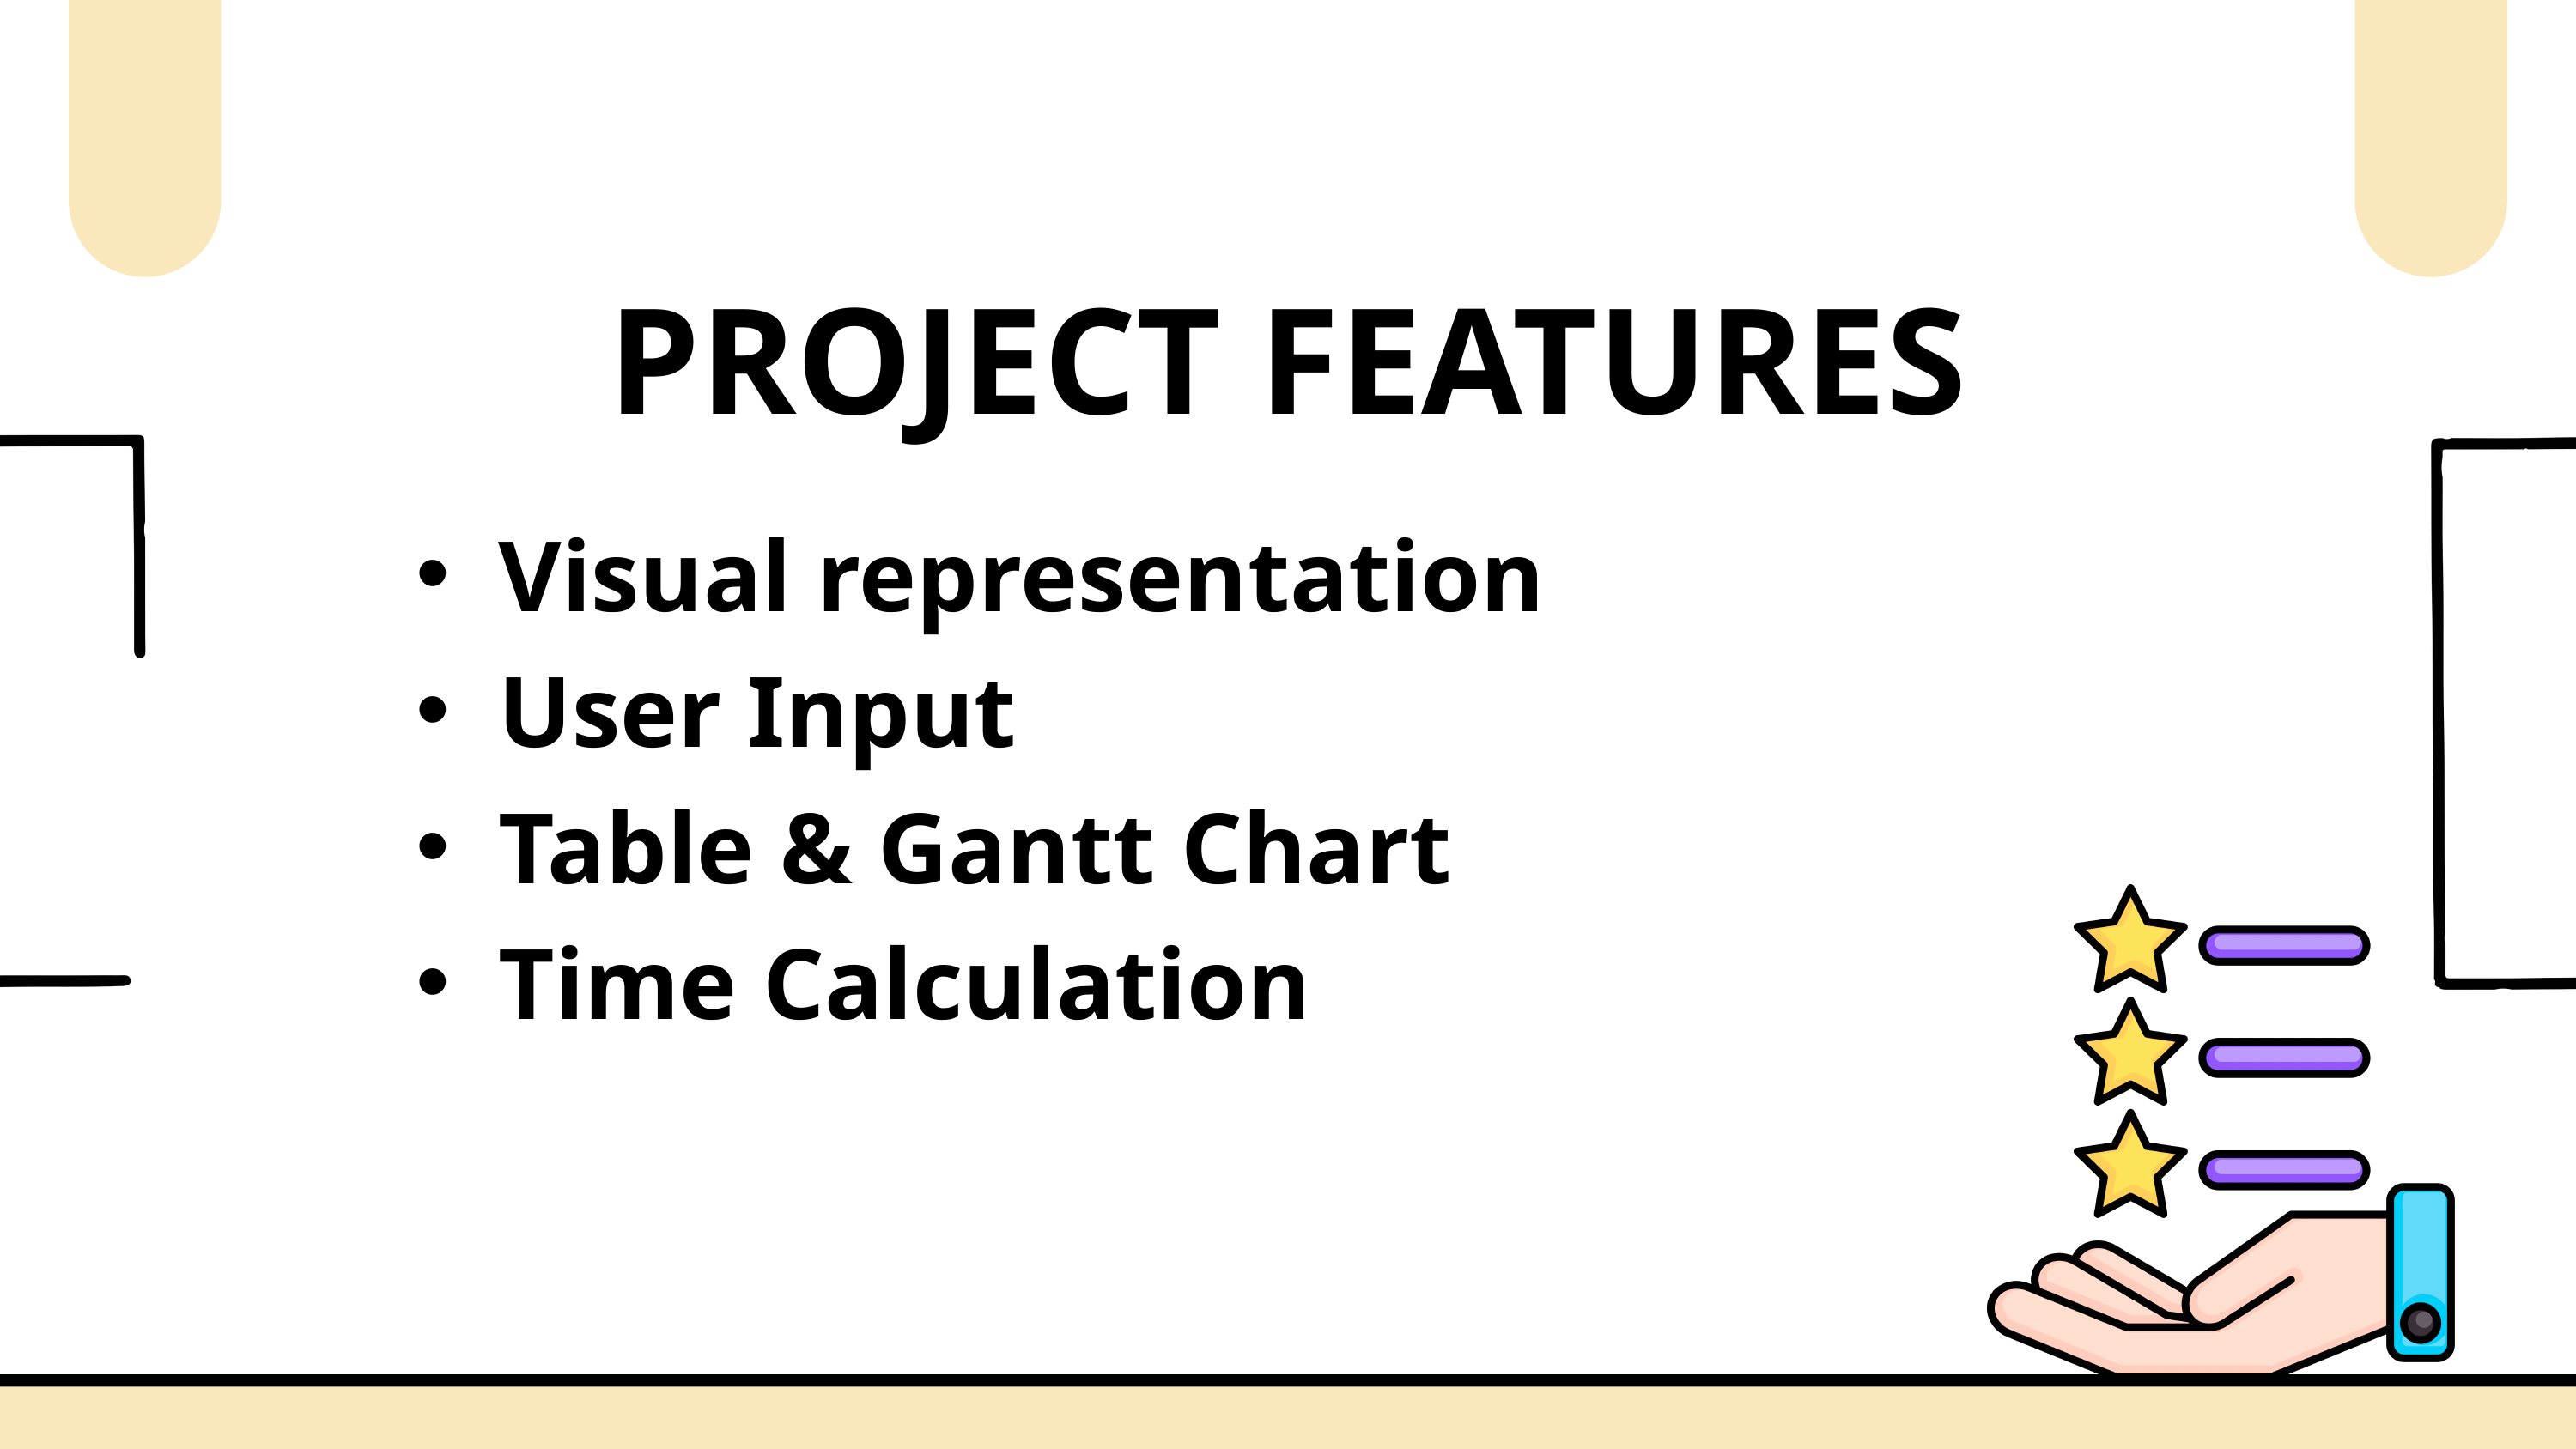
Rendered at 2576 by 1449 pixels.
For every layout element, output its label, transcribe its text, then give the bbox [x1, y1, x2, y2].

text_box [68, 0, 222, 277]
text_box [2354, 0, 2508, 277]
text_box PROJECT FEATURES [592, 238, 1984, 444]
text_box [2431, 434, 2576, 990]
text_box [0, 1379, 2576, 1449]
text_box Visual representation User Input Table & Gantt Chart Time Calculation [332, 494, 2431, 1040]
text_box [0, 434, 146, 990]
text_box [1983, 884, 2456, 1377]
